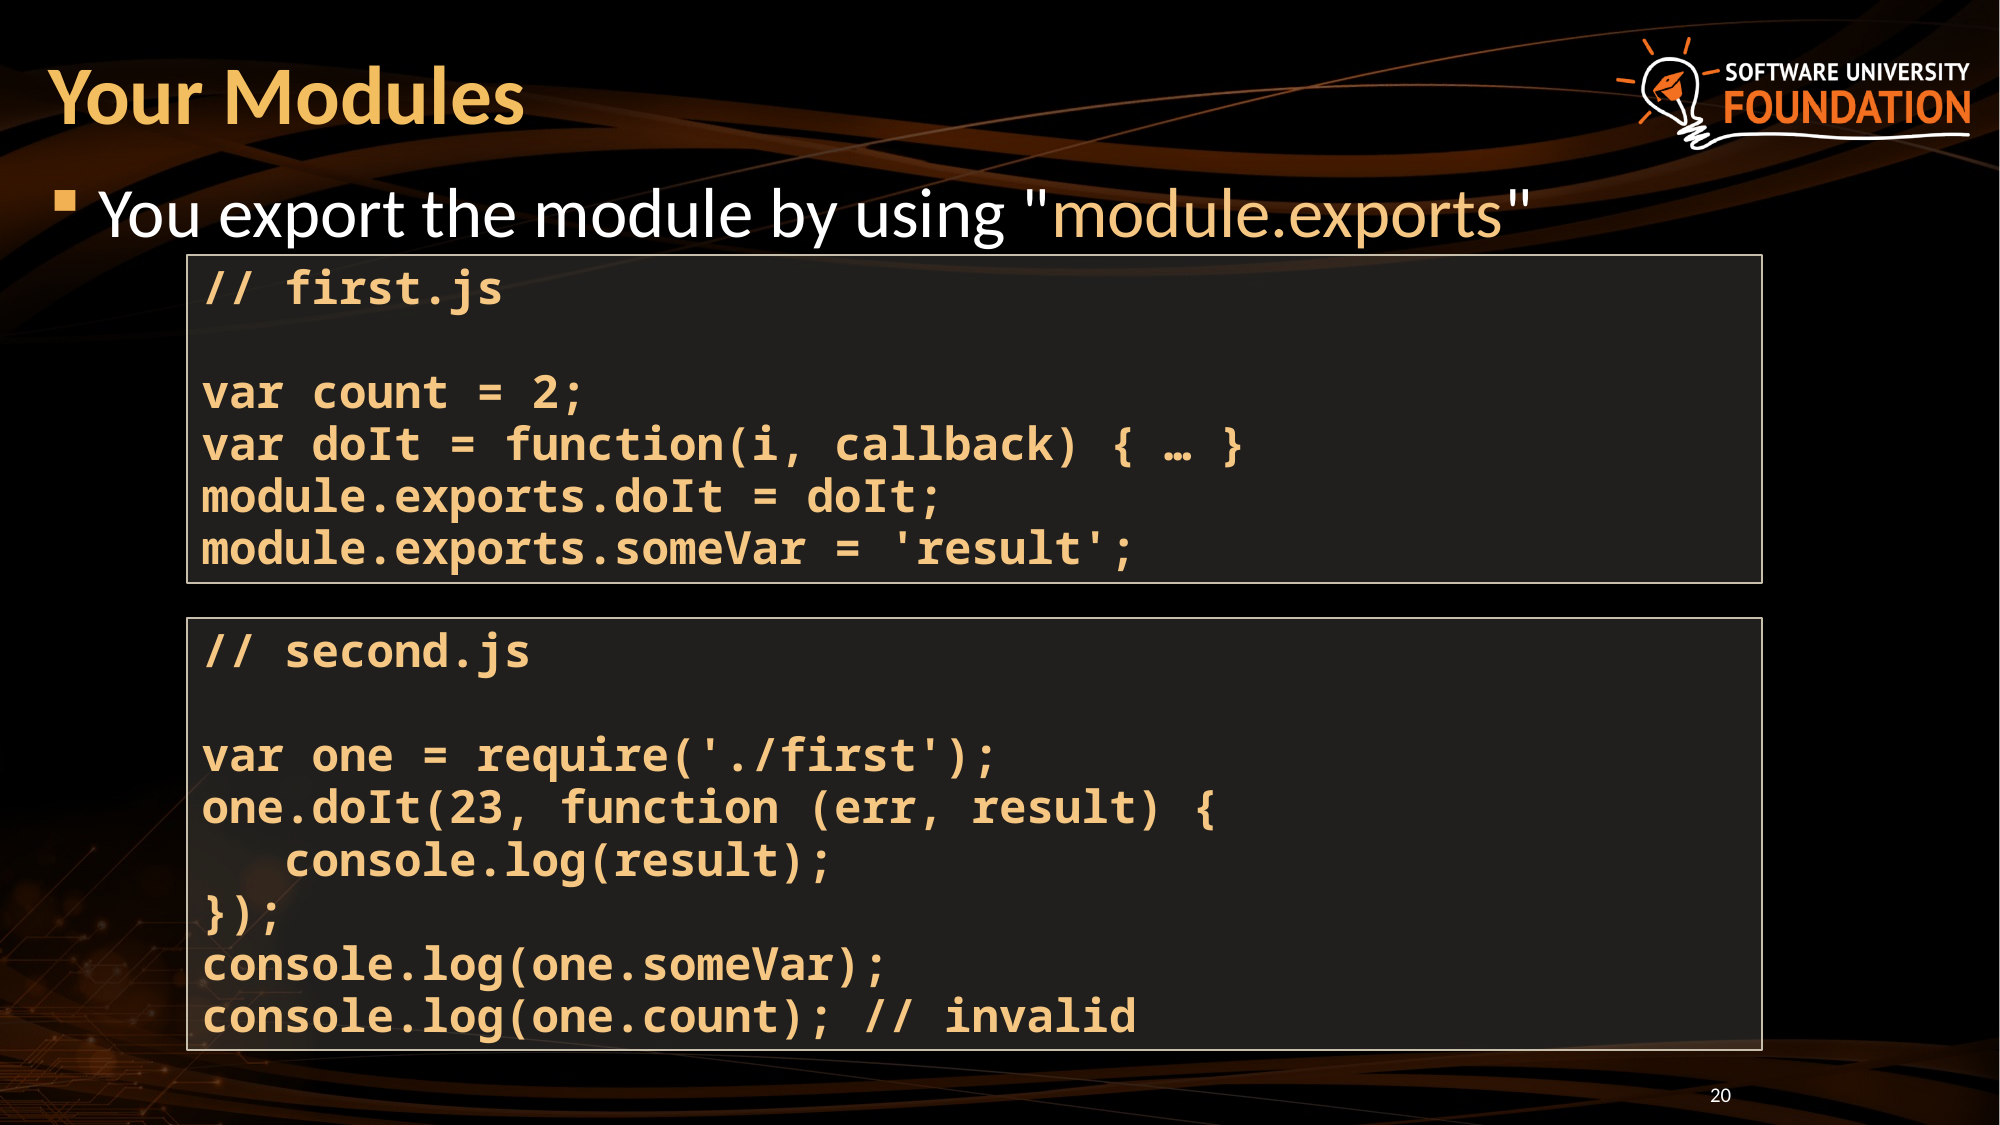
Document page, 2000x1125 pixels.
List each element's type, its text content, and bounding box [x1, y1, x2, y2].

slide_number 20 [1662, 1074, 1738, 1113]
text_box // second.js var one = require('./first'); one.doIt(23, function (err, result) { console.log(result); }); console.log(one.someVar); console.log(one.count); // invalid [186, 618, 1762, 1051]
text_box // first.js var count = 2; var doIt = function(i, callback) { … } module.exports.doIt = doIt; module.exports.someVar = 'result'; [186, 254, 1762, 583]
title Your Modules [30, 6, 1602, 161]
picture [0, 0, 2000, 1125]
list You export the module by using "module.exports" [30, 161, 1968, 1075]
